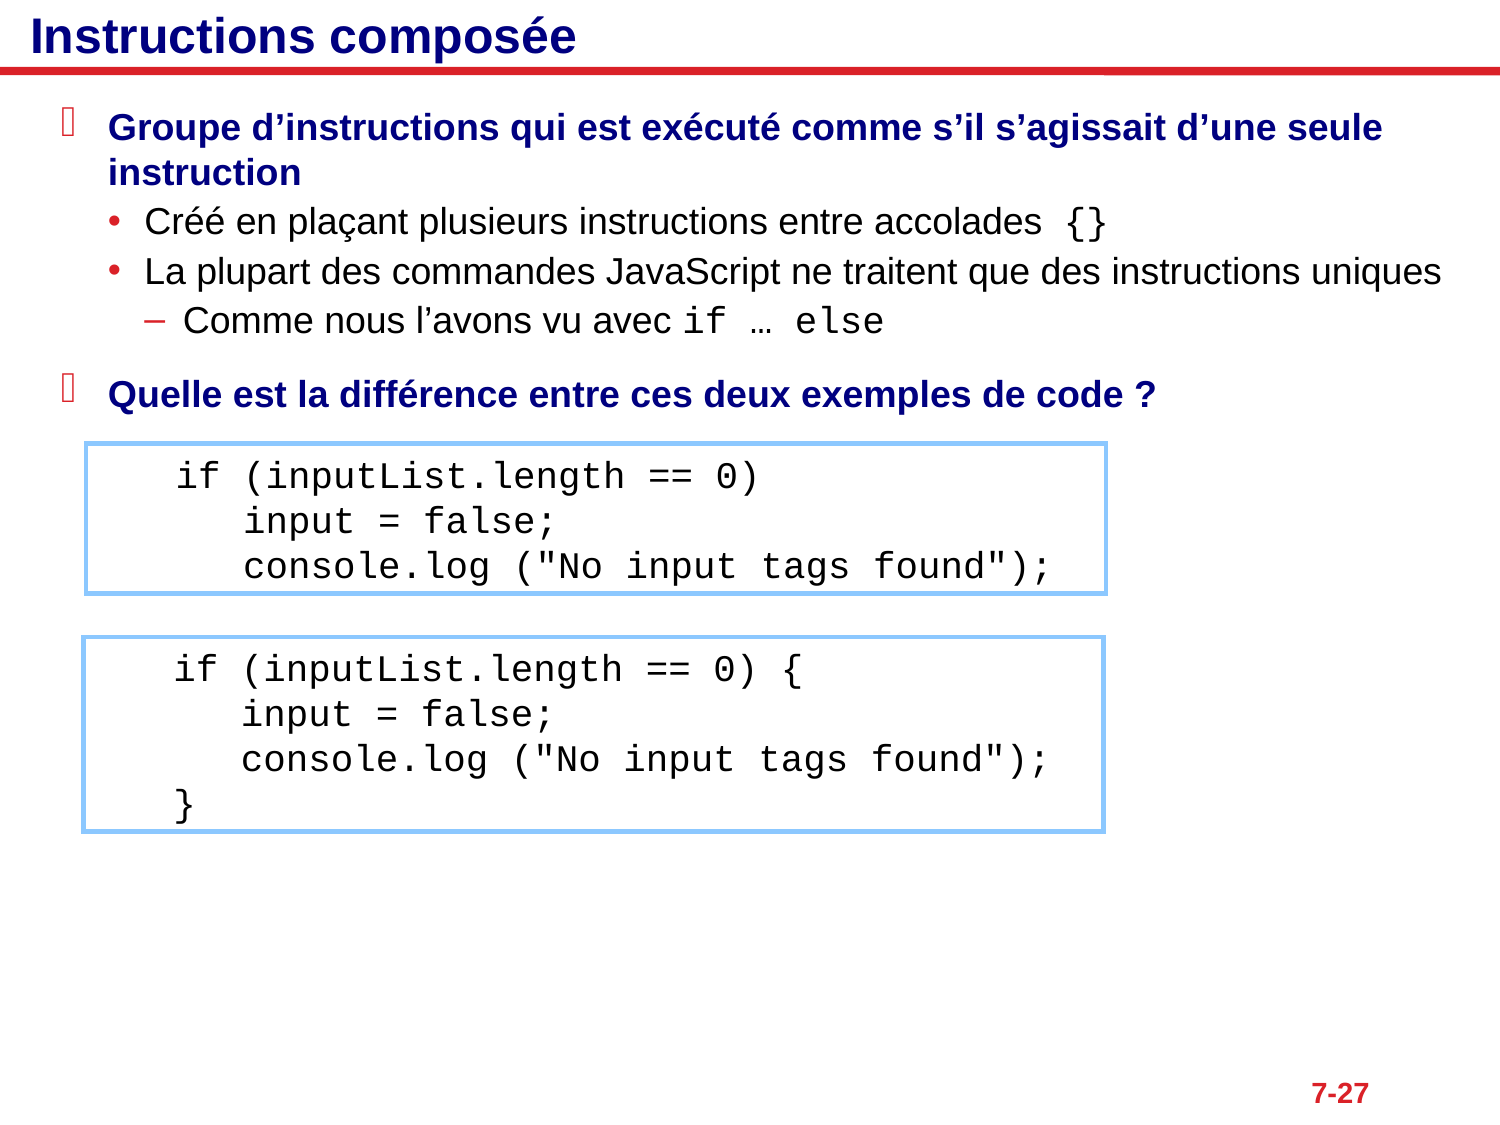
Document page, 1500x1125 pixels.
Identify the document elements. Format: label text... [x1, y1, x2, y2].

list Groupe d’instructions qui est exécuté comme s’il s’agissait d’une seule instruction Créé en plaçant plusieurs instructions entre accolades {} La plupart des commandes JavaScript ne traitent que des instructions uniques Comme nous l’avons vu avec if … else Quelle est la différence entre ces deux exemples de code ? [45, 95, 1466, 426]
title Instructions composée [0, 0, 1500, 66]
text_box if (inputList.length == 0) { input = false; console.log ("No input tags found"); } [83, 636, 1104, 832]
text_box if (inputList.length == 0) input = false; console.log ("No input tags found"); [85, 443, 1107, 594]
